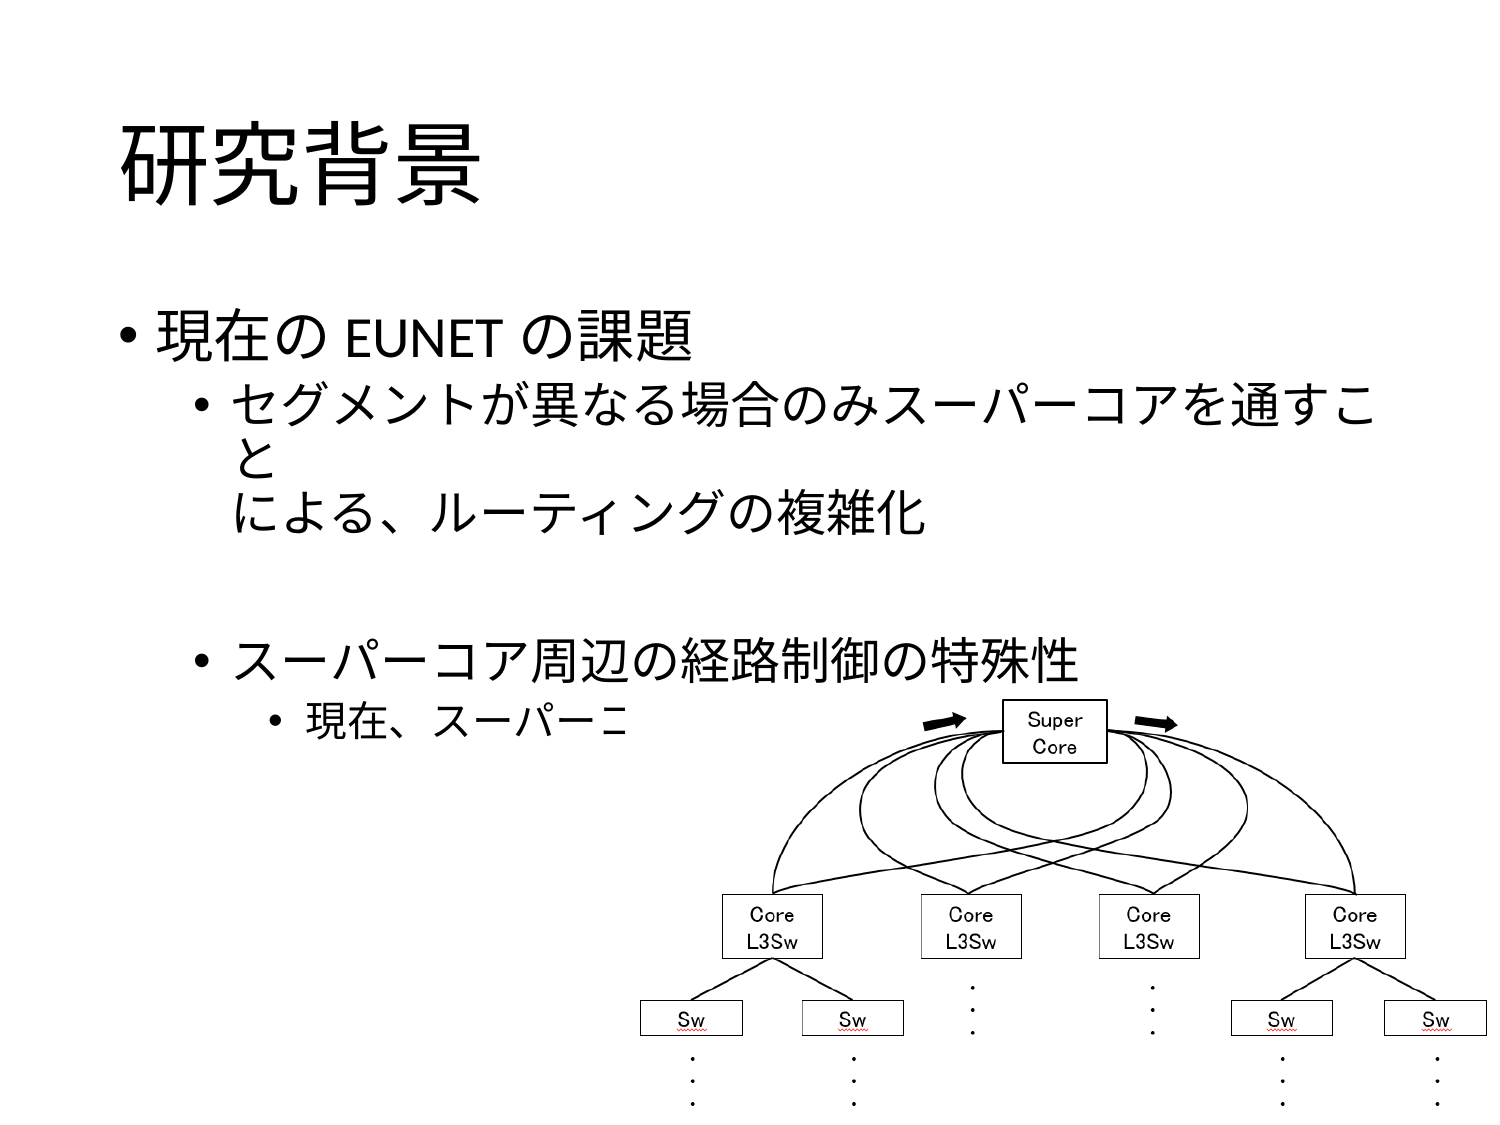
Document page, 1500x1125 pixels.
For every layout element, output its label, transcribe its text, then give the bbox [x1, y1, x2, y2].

picture [625, 689, 1500, 1125]
title 研究背景 [103, 59, 1397, 278]
list 現在のEUNETの課題 セグメントが異なる場合のみスーパーコアを通すこと による、ルーティングの複雑化 スーパーコア周辺の経路制御の特殊性 現在、スーパーコアを正常に稼働させられるIPSは1つ [103, 299, 1397, 1014]
